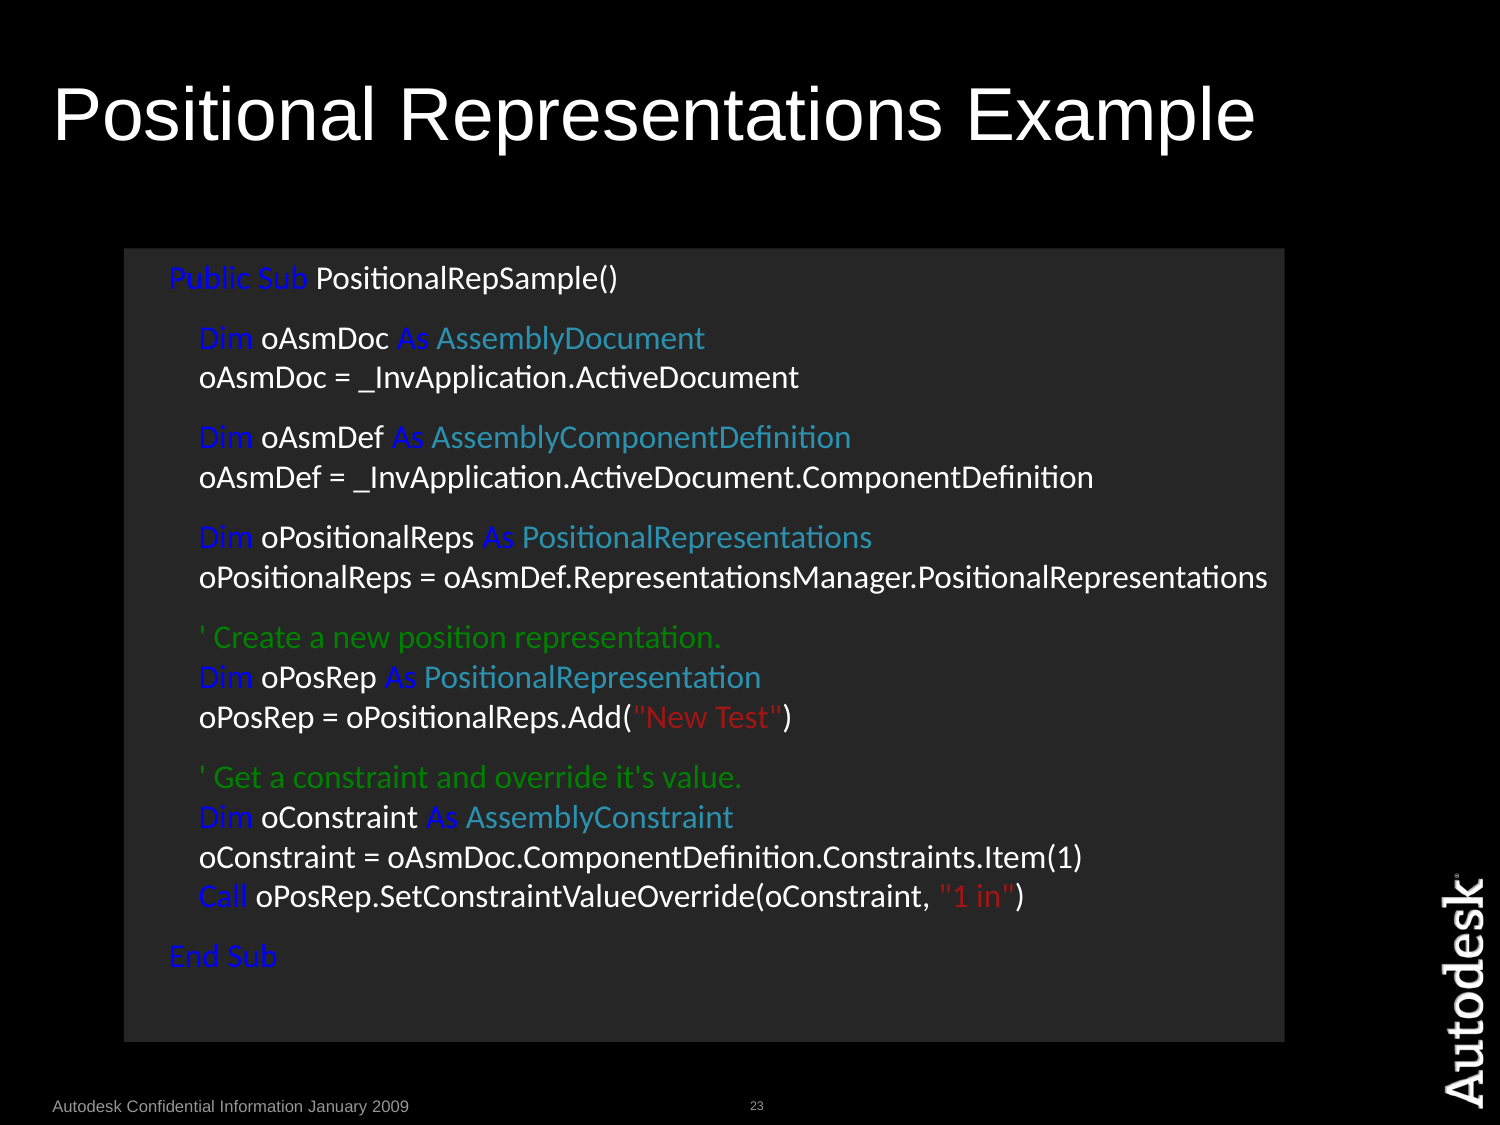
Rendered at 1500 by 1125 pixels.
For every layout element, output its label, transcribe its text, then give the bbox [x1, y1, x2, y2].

list [52, 231, 1376, 1073]
picture [1402, 0, 1500, 1125]
title Positional Representations Example [52, 22, 1376, 211]
text_box Public Sub PositionalRepSample() Dim oAsmDoc As AssemblyDocument oAsmDoc = _InvApplication.ActiveDocument Dim oAsmDef As AssemblyComponentDefinition oAsmDef = _InvApplication.ActiveDocument.ComponentDefinition Dim oPositionalReps As PositionalRepresentations oPositionalReps = oAsmDef.RepresentationsManager.PositionalRepresentations ' Create a new position representation. Dim oPosRep As PositionalRepresentation oPosRep = oPositionalReps.Add("New Test") ' Get a constraint and override it's value. Dim oConstraint As AssemblyConstraint oConstraint = oAsmDoc.ComponentDefinition.Constraints.Item(1) Call oPosRep.SetConstraintValueOverride(oConstraint, "1 in") End Sub [123, 248, 1285, 1042]
